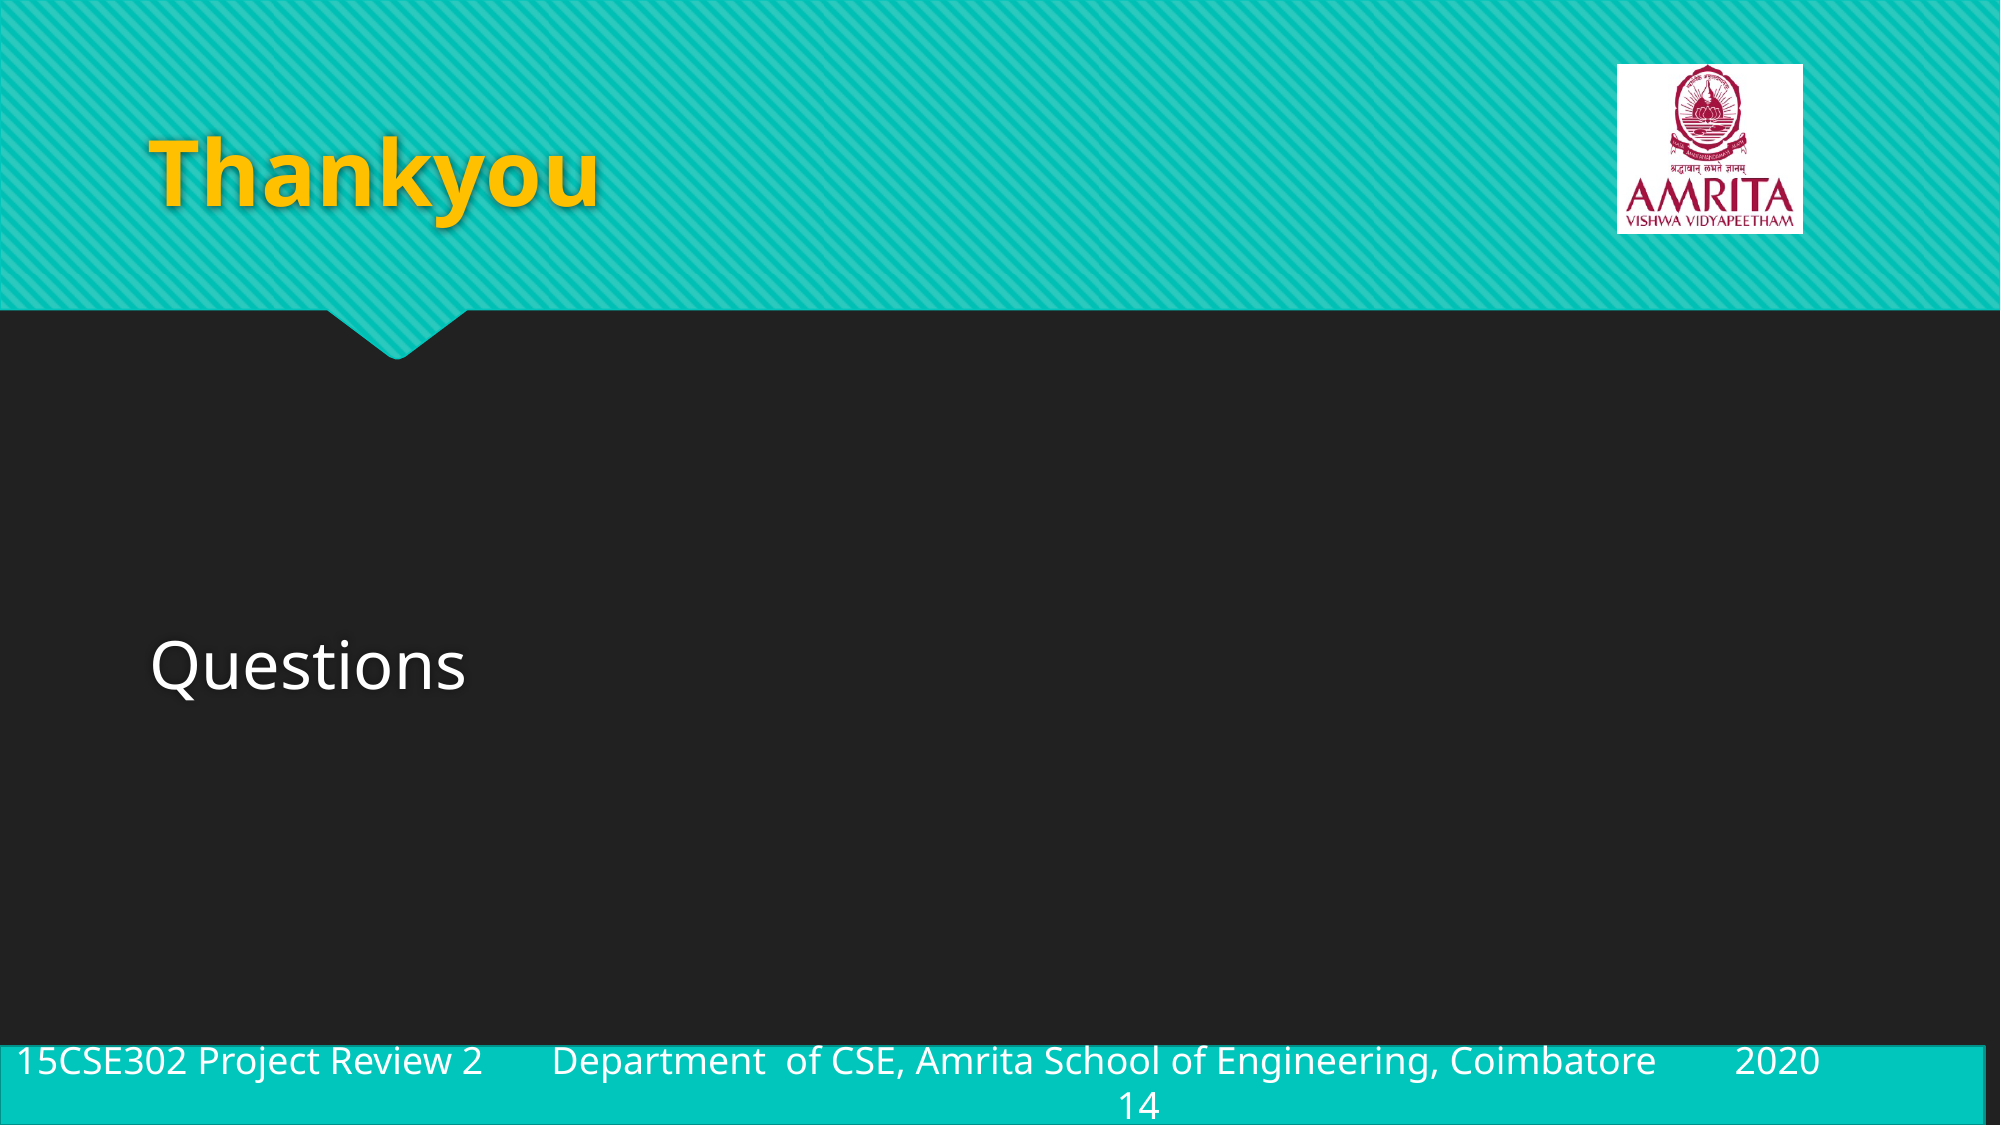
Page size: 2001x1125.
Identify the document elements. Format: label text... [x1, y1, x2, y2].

picture [1617, 64, 1803, 73]
list Questions [134, 364, 1866, 962]
title Thankyou [132, 73, 1868, 233]
